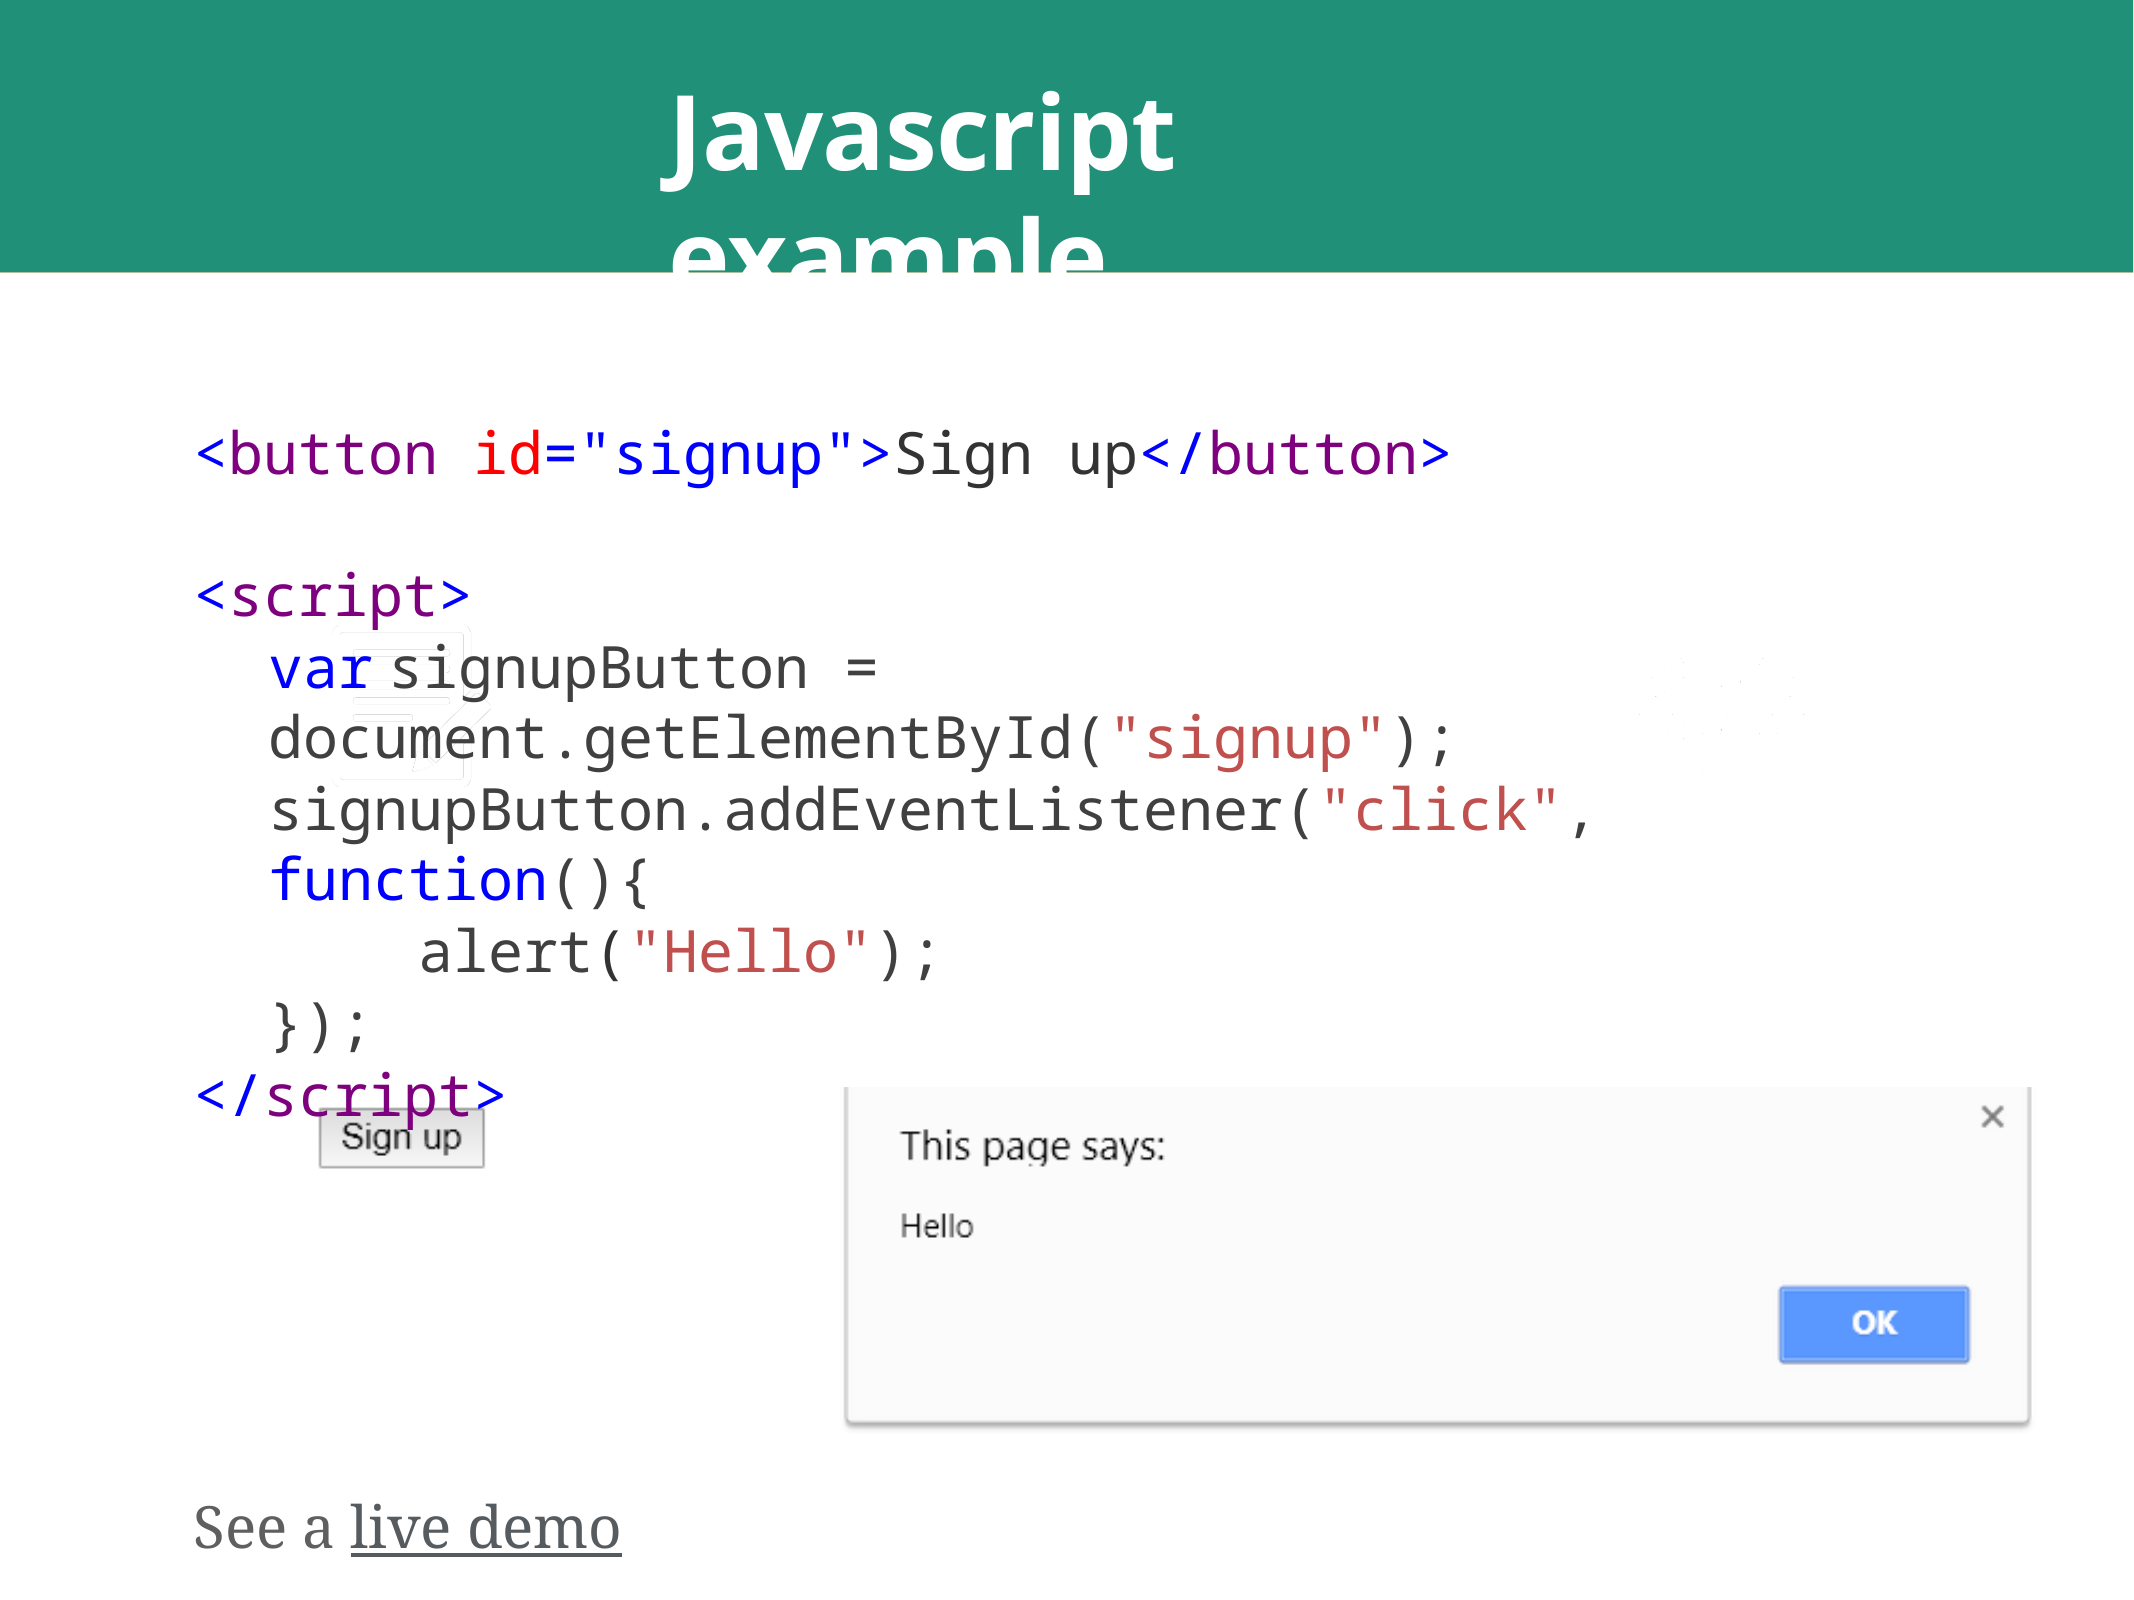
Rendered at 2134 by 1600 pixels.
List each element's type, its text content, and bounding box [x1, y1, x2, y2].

picture [311, 1087, 2060, 1462]
title Javascript example [666, 66, 1465, 334]
text_box <button id="signup">Sign up</button> <script> var signupButton = document.getElementById("signup"); signupButton.addEventListener("click", function(){ alert("Hello"); }); </script> See a live demo [191, 415, 2134, 1570]
text_box [0, 0, 2134, 273]
